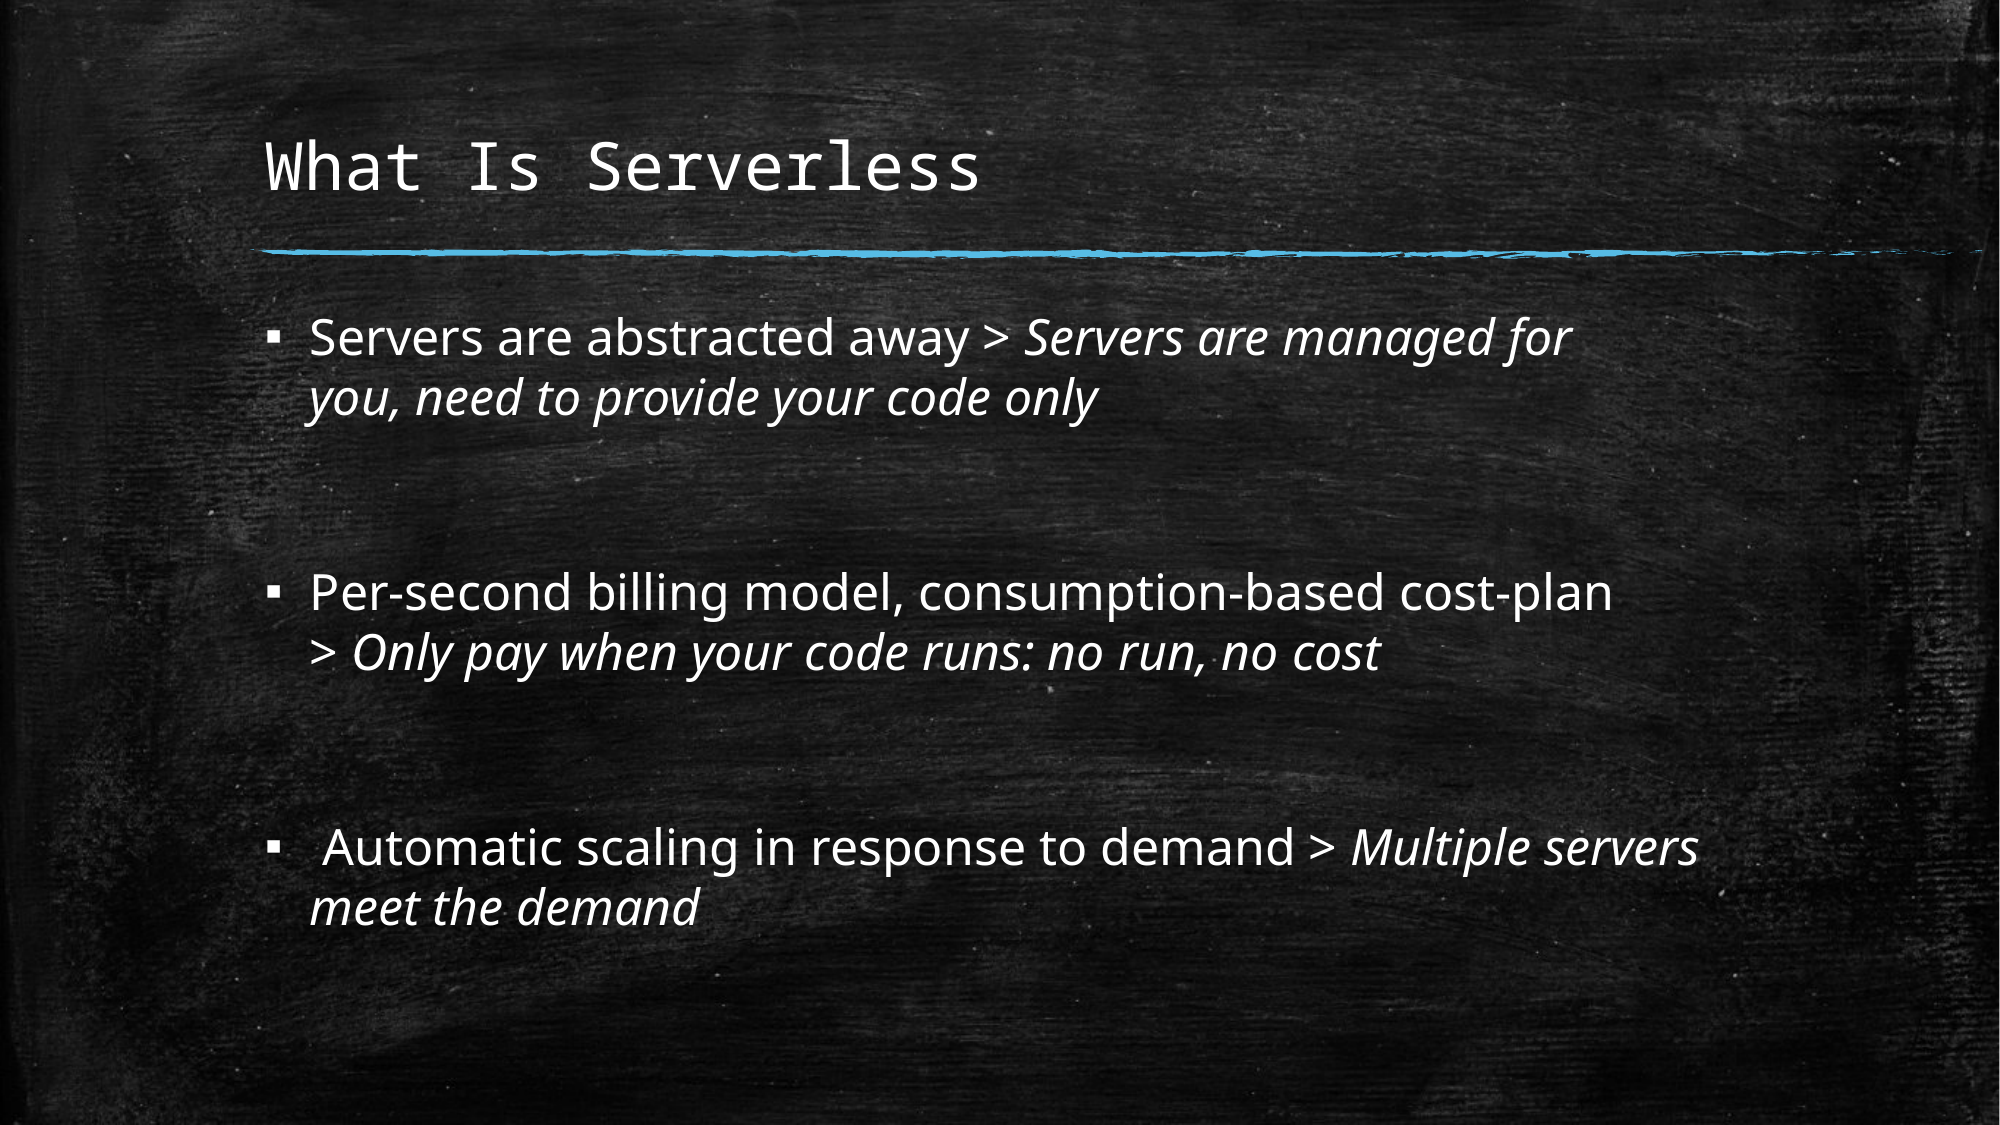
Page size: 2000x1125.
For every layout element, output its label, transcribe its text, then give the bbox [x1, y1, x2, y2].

title What Is Serverless [249, 45, 1750, 213]
list Servers are abstracted away > Servers are managed for you, need to provide your code only Per-second billing model, consumption-based cost-plan > Only pay when your code runs: no run, no cost Automatic scaling in response to demand > Multiple servers meet the demand [249, 297, 1744, 1025]
